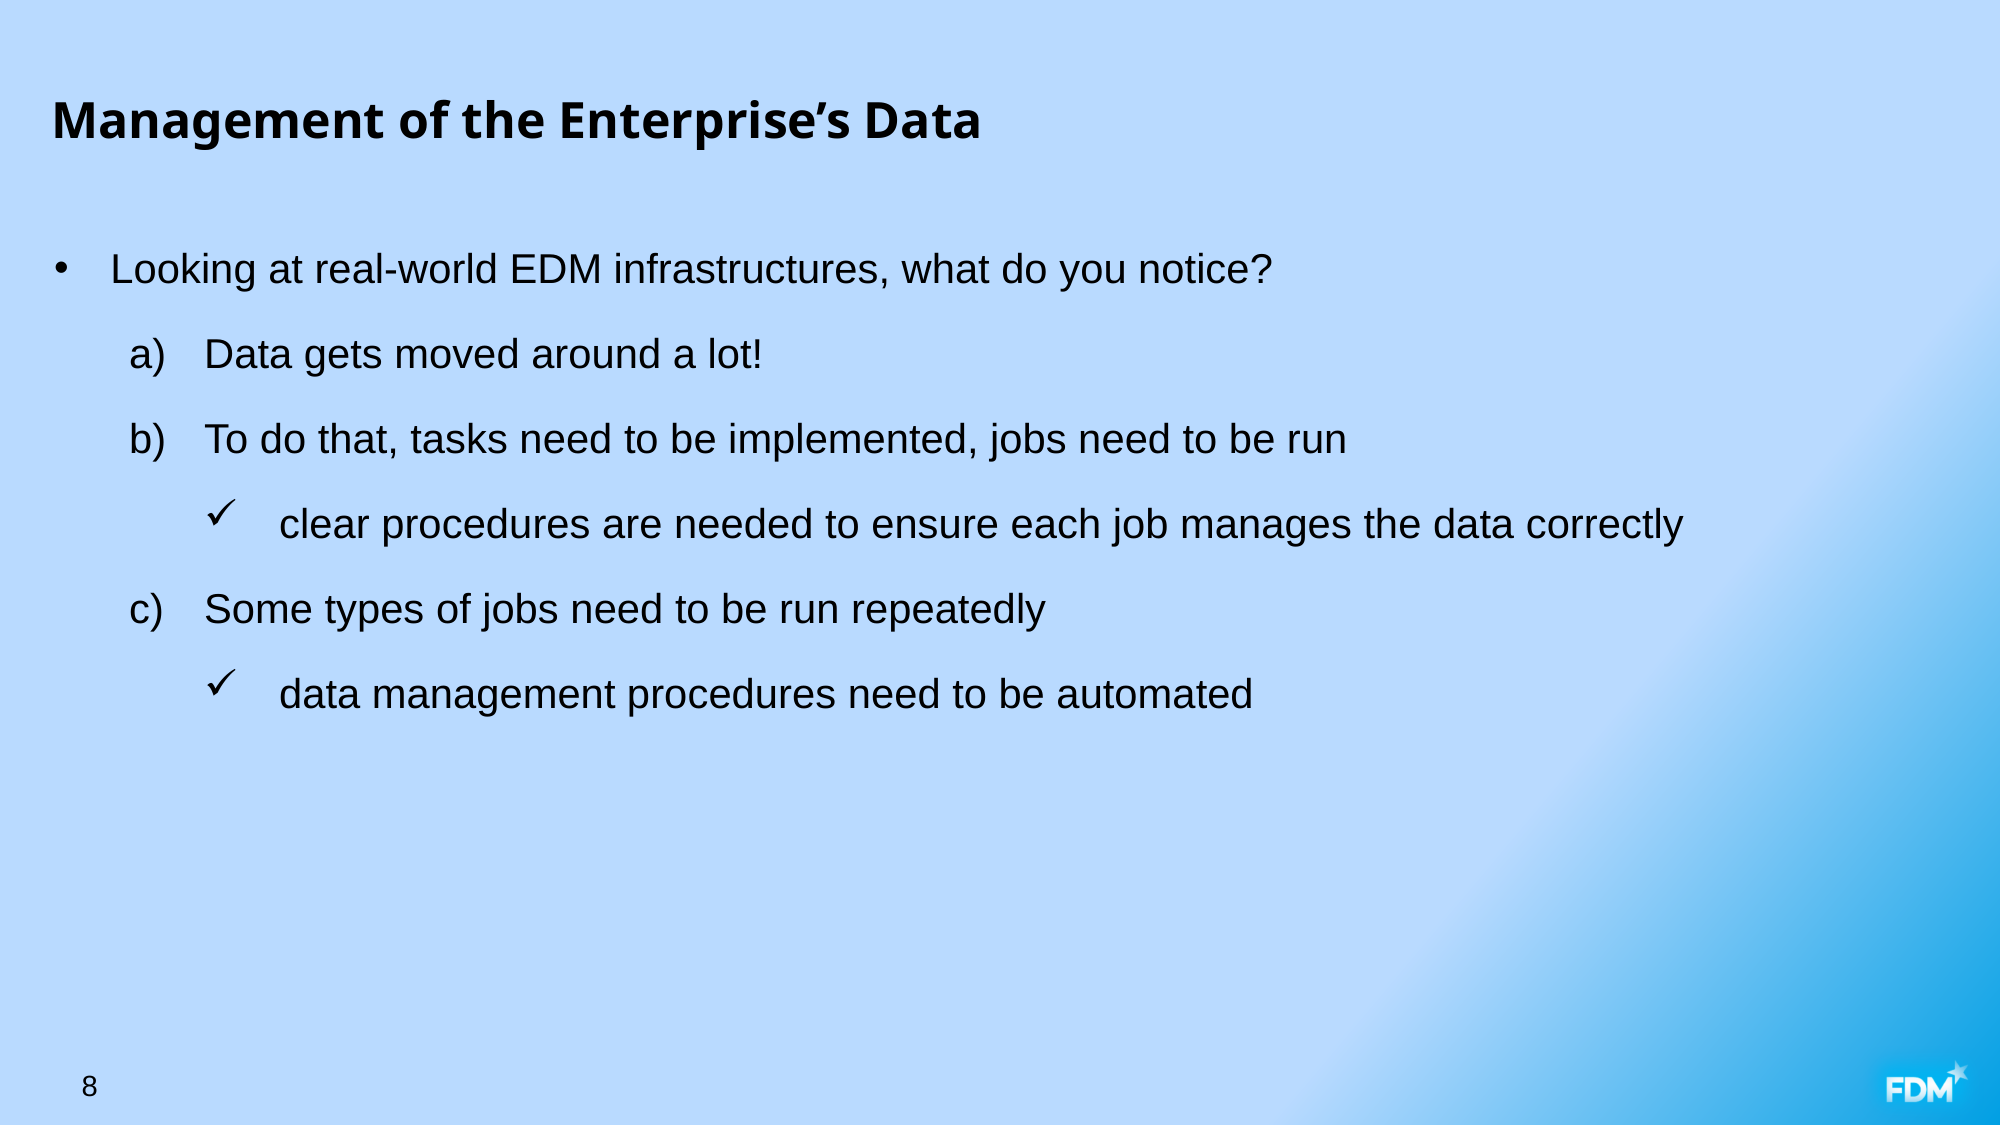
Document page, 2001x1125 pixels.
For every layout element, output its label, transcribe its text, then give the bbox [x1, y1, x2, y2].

text_box Management of the Enterprise’s Data [39, 76, 1879, 159]
picture [1858, 1029, 2000, 1125]
slide_number 8 [66, 1060, 534, 1110]
text_box Looking at real-world EDM infrastructures, what do you notice? Data gets moved around a lot! To do that, tasks need to be implemented, jobs need to be run clear procedures are needed to ensure each job manages the data correctly Some types of jobs need to be run repeatedly data management procedures need to be automated [39, 234, 1942, 725]
